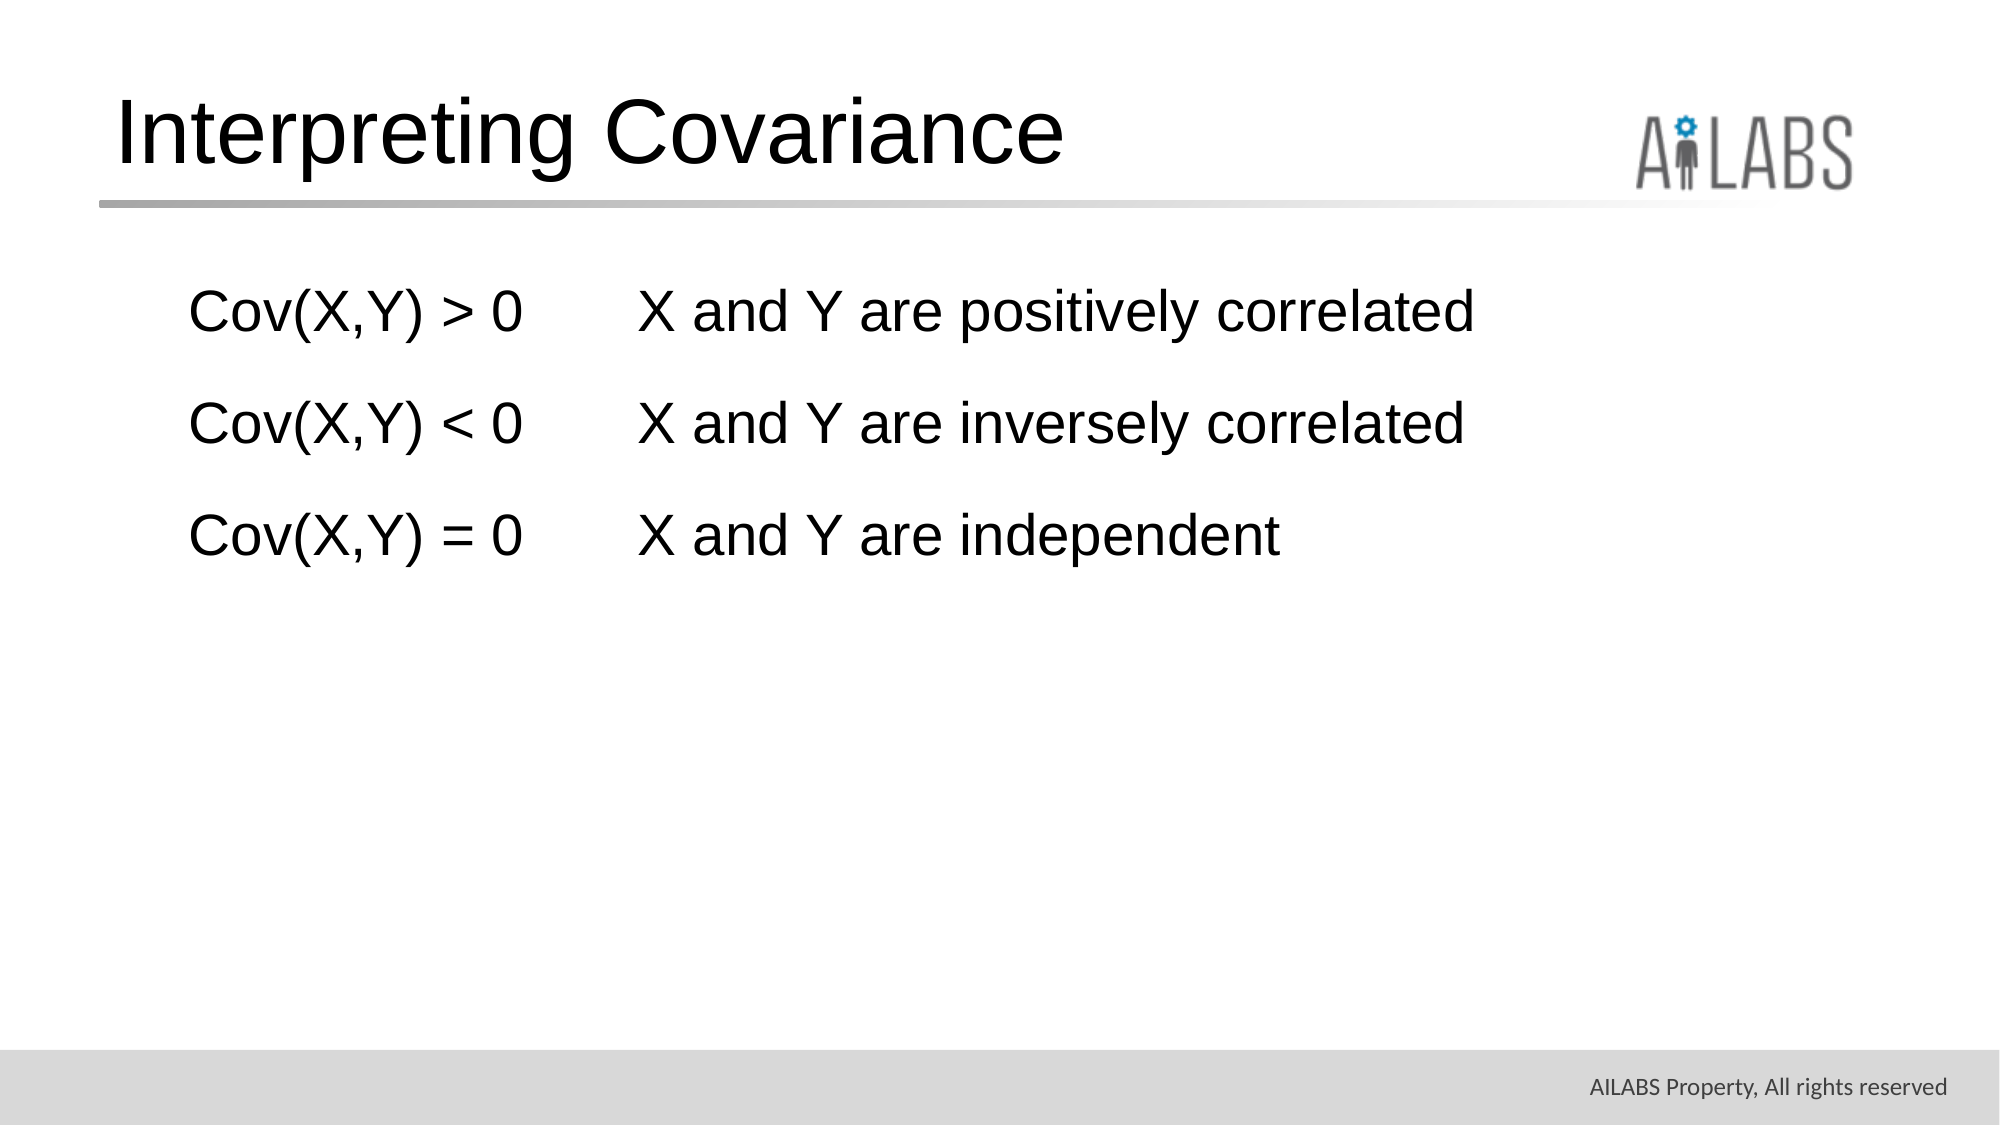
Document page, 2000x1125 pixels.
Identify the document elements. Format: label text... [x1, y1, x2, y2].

text_box Interpreting Covariance [99, 63, 1372, 189]
text_box [0, 1049, 2000, 1125]
picture [1599, 112, 1888, 193]
text_box Cov(X,Y) > 0 X and Y are positively correlated Cov(X,Y) < 0 X and Y are inversely correlated Cov(X,Y) = 0 X and Y are independent [174, 258, 1575, 575]
text_box [99, 200, 1780, 208]
text_box AILABS Property, All rights reserved [1574, 1062, 1965, 1108]
